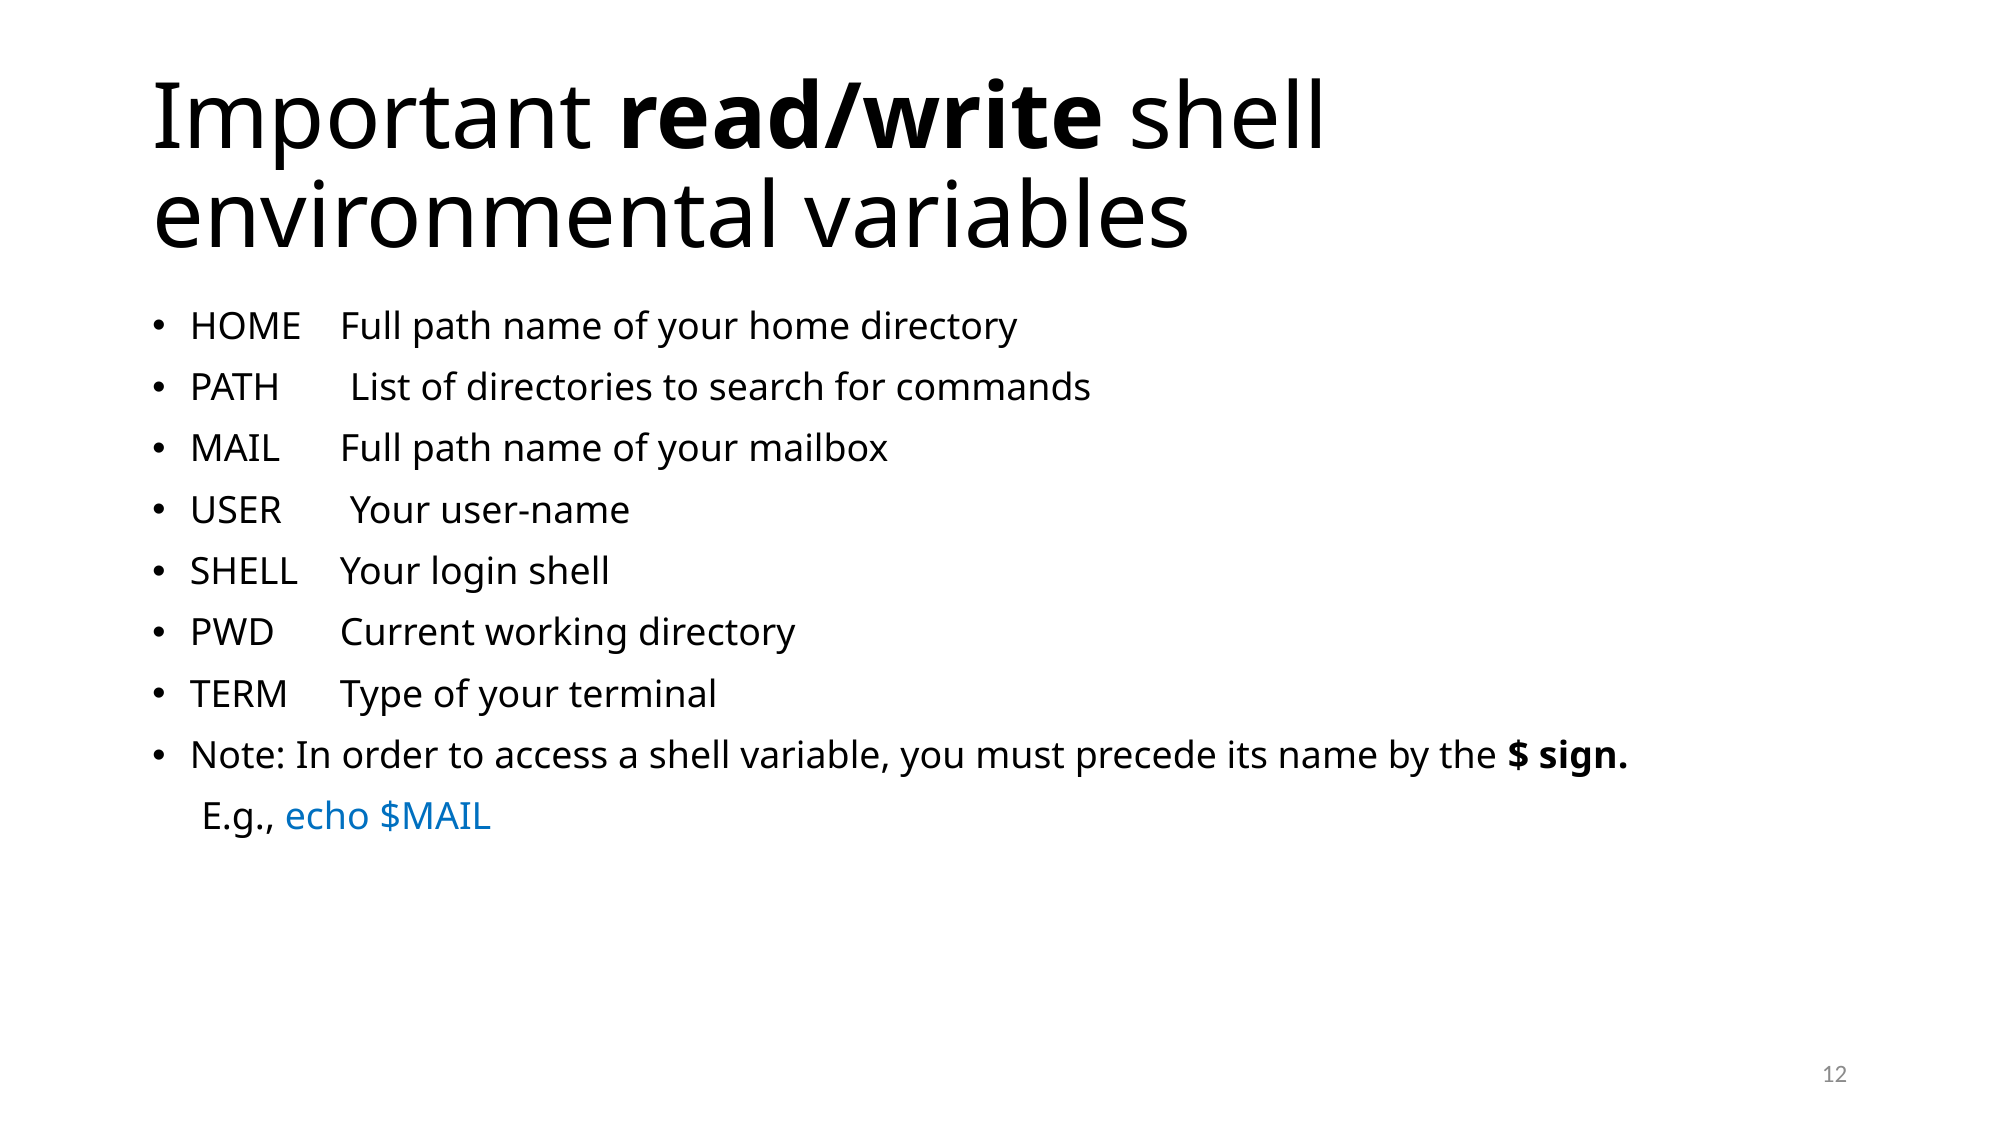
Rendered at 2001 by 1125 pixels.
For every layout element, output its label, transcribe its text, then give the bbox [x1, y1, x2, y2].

slide_number 12 [1412, 1042, 1863, 1103]
title Important read/write shell environmental variables [137, 59, 1863, 278]
list HOME Full path name of your home directory PATH List of directories to search for commands MAIL Full path name of your mailbox USER Your user-name SHELL Your login shell PWD Current working directory TERM Type of your terminal Note: In order to access a shell variable, you must precede its name by the $ sign. E.g., echo $MAIL [137, 299, 1863, 1014]
